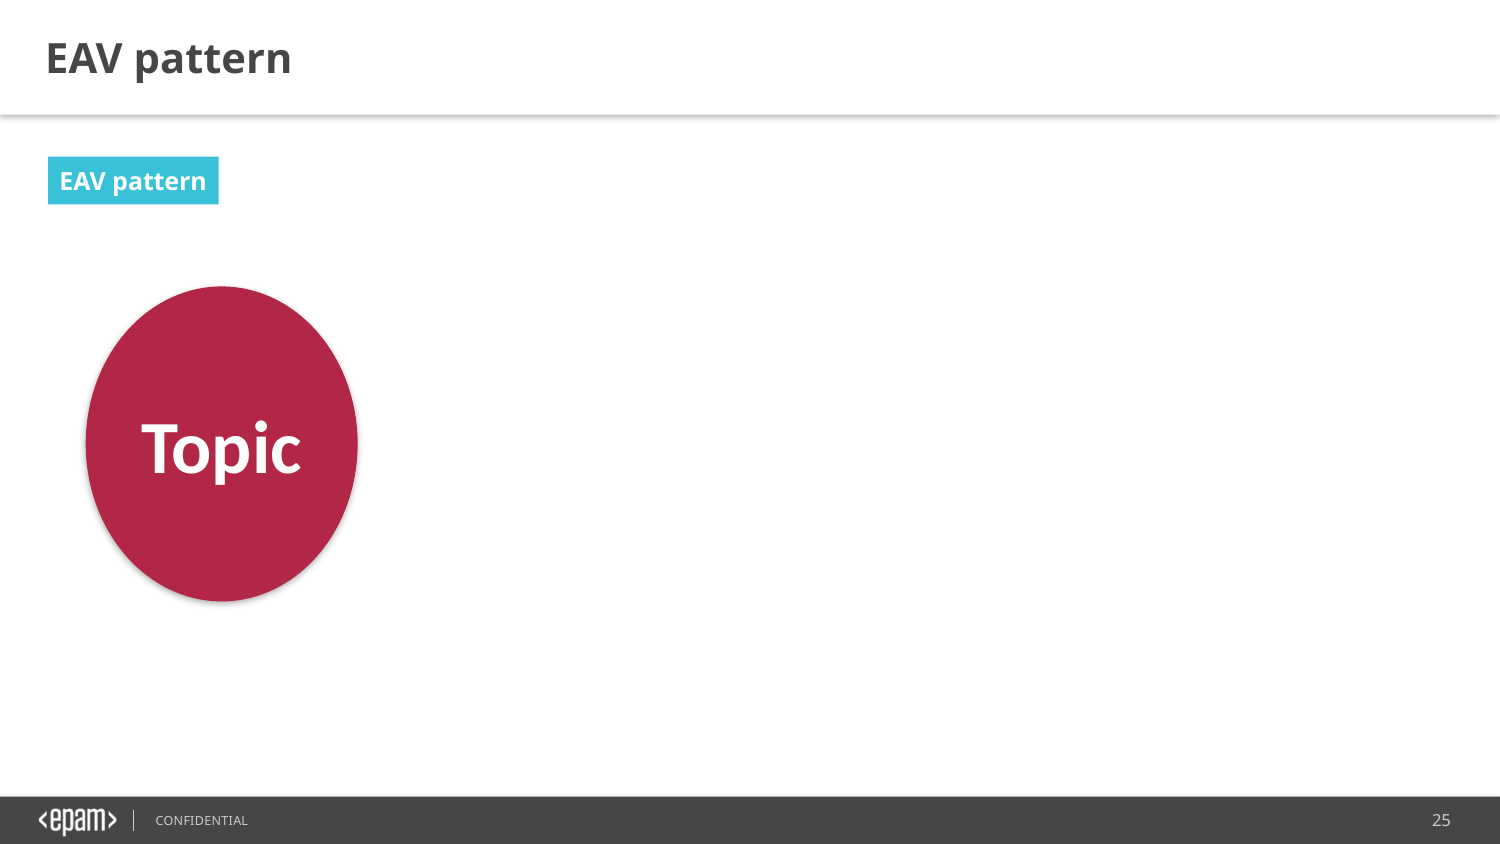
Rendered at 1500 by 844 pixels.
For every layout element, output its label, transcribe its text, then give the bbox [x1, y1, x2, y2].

picture [38, 808, 117, 837]
list EAV pattern [0, 0, 1500, 115]
text_box Topic [84, 285, 359, 603]
text_box EAV pattern [48, 156, 219, 205]
